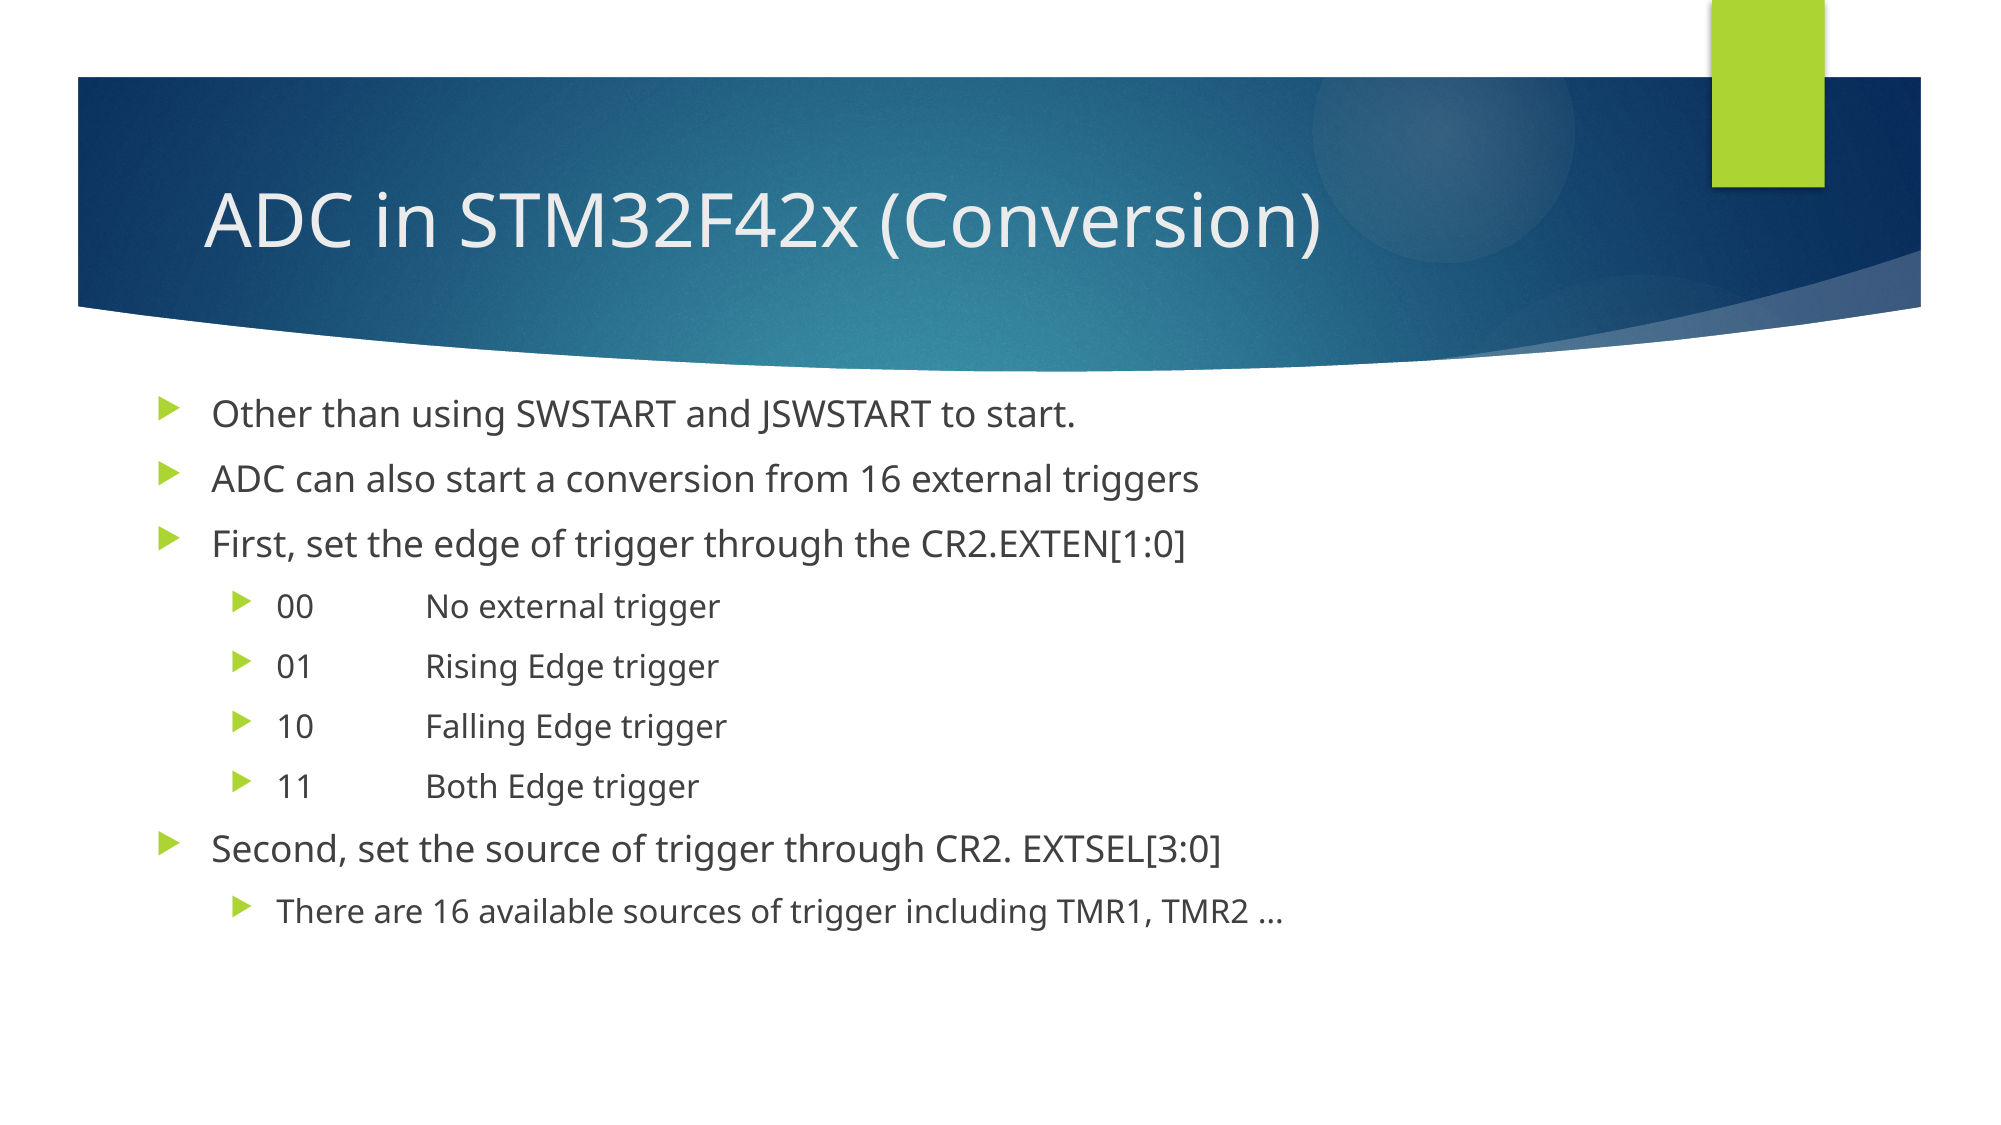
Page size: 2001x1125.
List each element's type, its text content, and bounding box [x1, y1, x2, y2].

title ADC in STM32F42x (Conversion) [189, 159, 1627, 276]
list Other than using SWSTART and JSWSTART to start. ADC can also start a conversion from 16 external triggers First, set the edge of trigger through the CR2.EXTEN[1:0] 00 No external trigger 01 Rising Edge trigger 10 Falling Edge trigger 11 Both Edge trigger Second, set the source of trigger through CR2. EXTSEL[3:0] There are 16 available sources of trigger including TMR1, TMR2 … [140, 382, 1579, 944]
